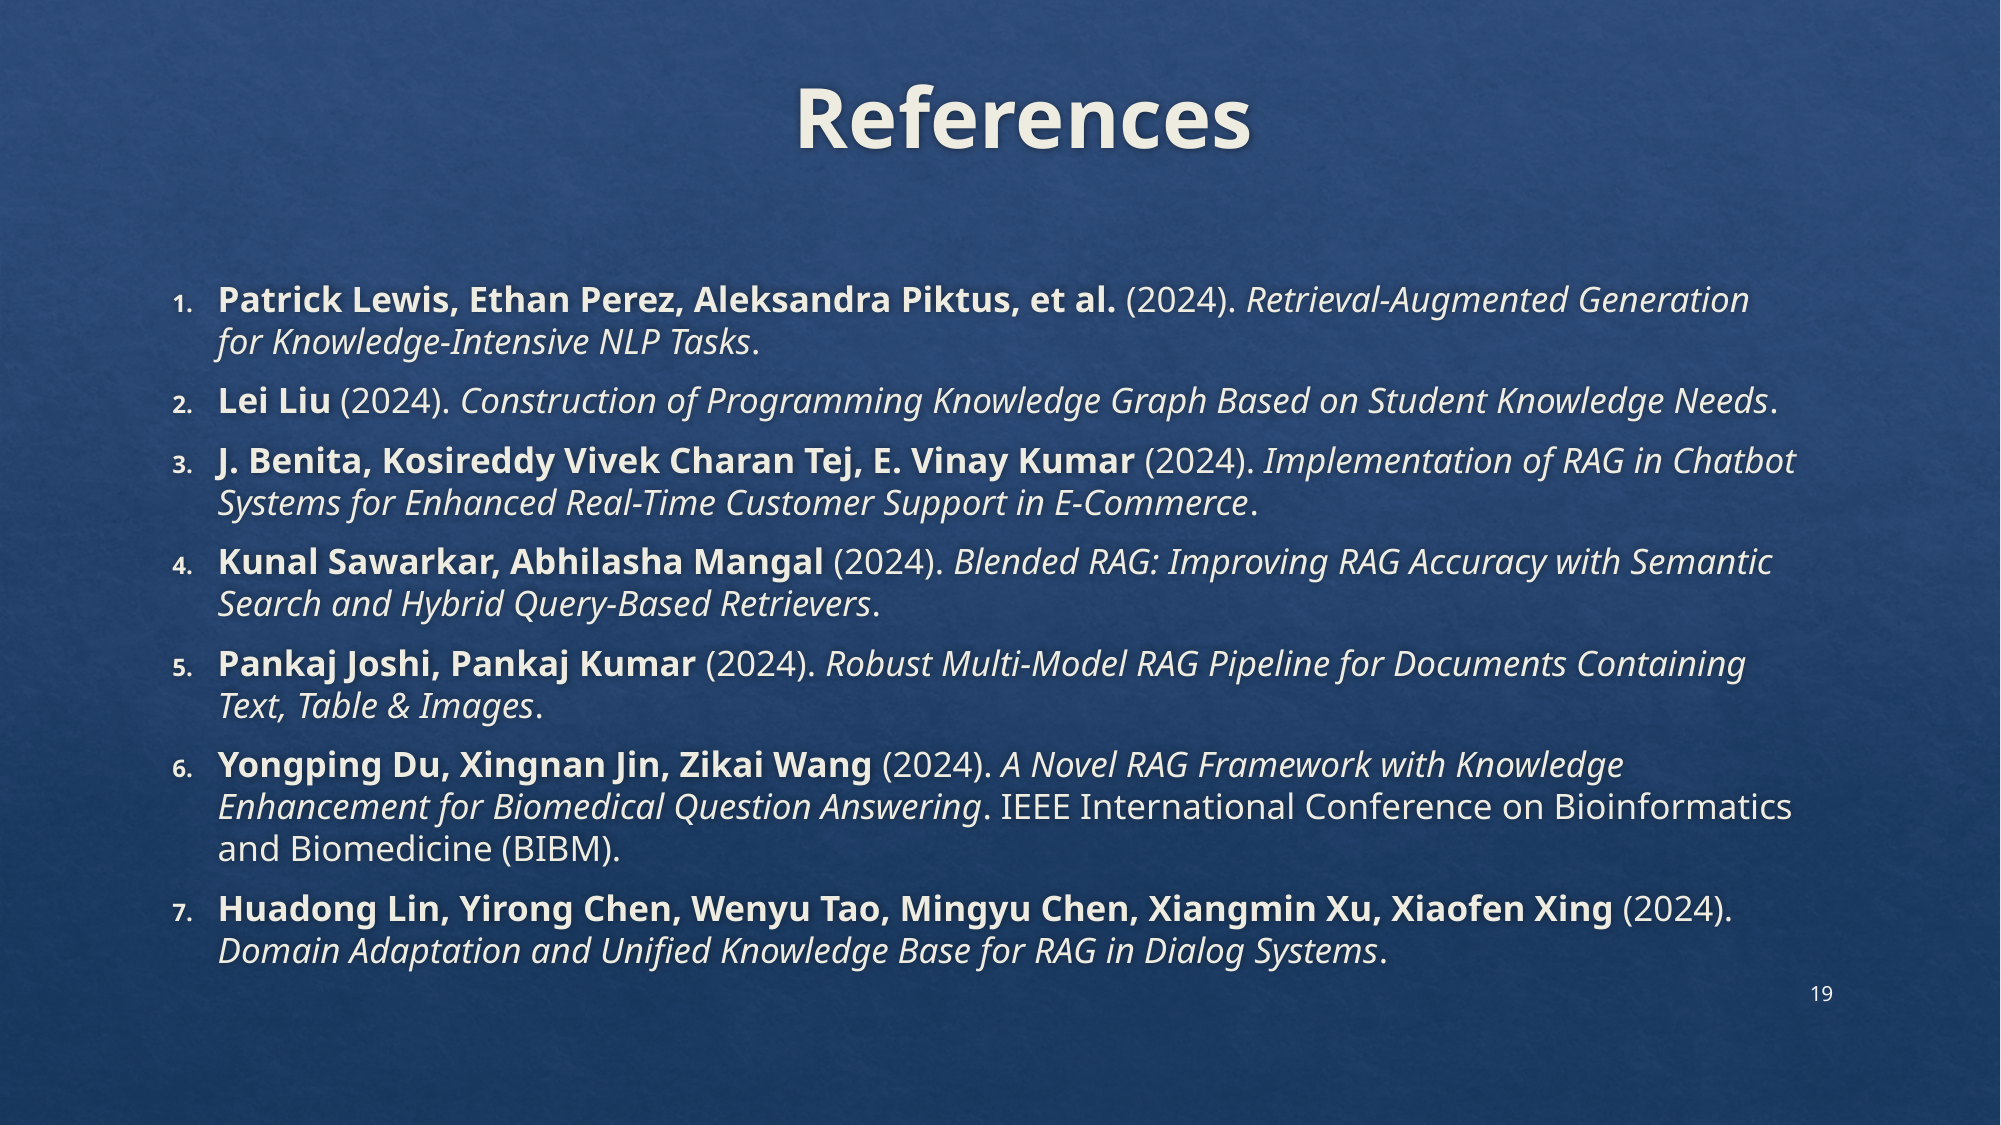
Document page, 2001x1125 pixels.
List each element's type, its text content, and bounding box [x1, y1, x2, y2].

title References [174, 35, 1873, 195]
slide_number 19 [1724, 965, 1849, 1025]
list Patrick Lewis, Ethan Perez, Aleksandra Piktus, et al. (2024). Retrieval-Augmented Generation for Knowledge-Intensive NLP Tasks. Lei Liu (2024). Construction of Programming Knowledge Graph Based on Student Knowledge Needs. J. Benita, Kosireddy Vivek Charan Tej, E. Vinay Kumar (2024). Implementation of RAG in Chatbot Systems for Enhanced Real-Time Customer Support in E-Commerce. Kunal Sawarkar, Abhilasha Mangal (2024). Blended RAG: Improving RAG Accuracy with Semantic Search and Hybrid Query-Based Retrievers. Pankaj Joshi, Pankaj Kumar (2024). Robust Multi-Model RAG Pipeline for Documents Containing Text, Table & Images. Yongping Du, Xingnan Jin, Zikai Wang (2024). A Novel RAG Framework with Knowledge Enhancement for Biomedical Question Answering. IEEE International Conference on Bioinformatics and Biomedicine (BIBM). Huadong Lin, Yirong Chen, Wenyu Tao, Mingyu Chen, Xiangmin Xu, Xiaofen Xing (2024). Domain Adaptation and Unified Knowledge Base for RAG in Dialog Systems. [151, 269, 1814, 1025]
